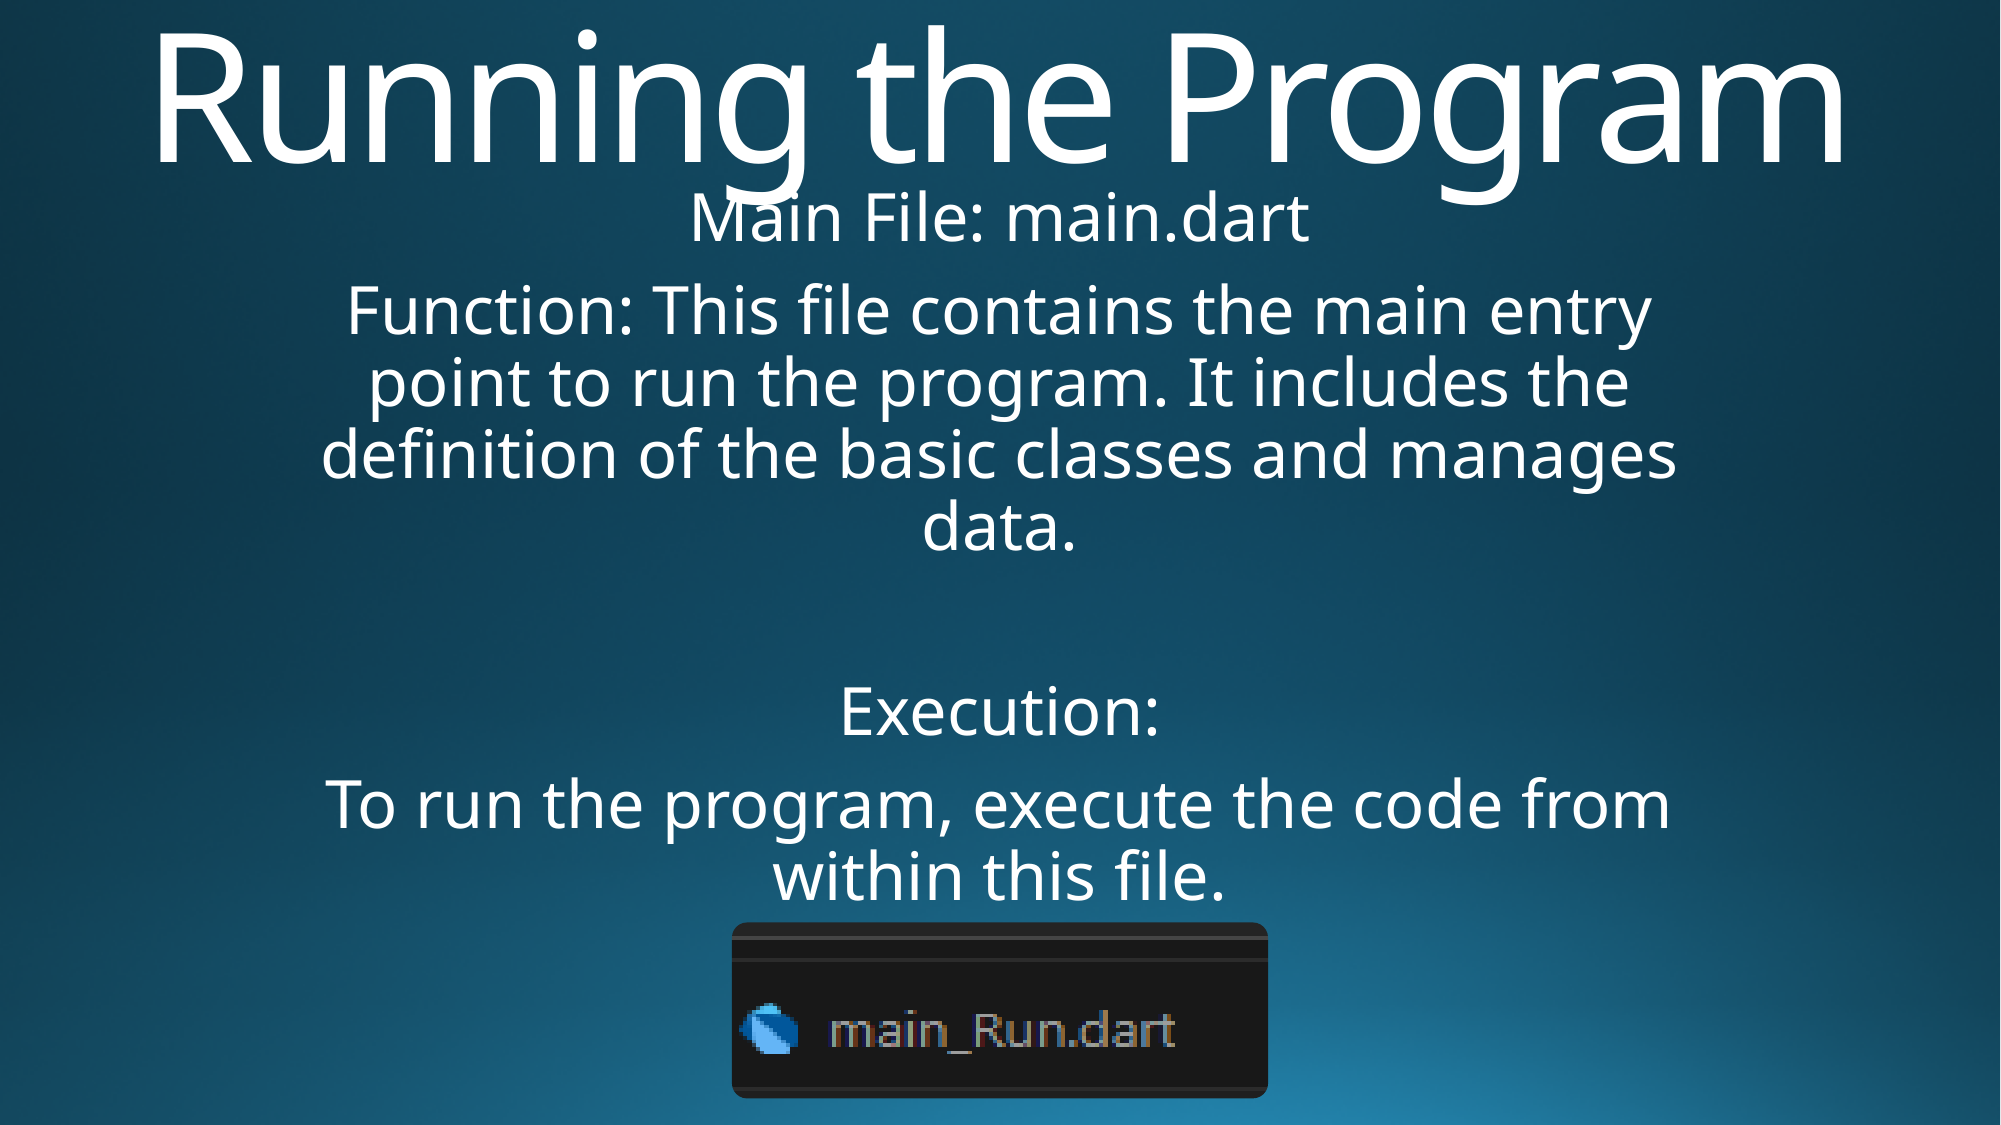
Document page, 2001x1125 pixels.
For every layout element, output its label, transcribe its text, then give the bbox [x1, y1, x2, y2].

picture [0, 0, 2001, 1125]
subtitle Main File: main.dart Function: This file contains the main entry point to run the program. It includes the definition of the basic classes and manages data. Execution: To run the program, execute the code from within this file. [249, 233, 1750, 923]
title Running the Program [0, 0, 2000, 210]
